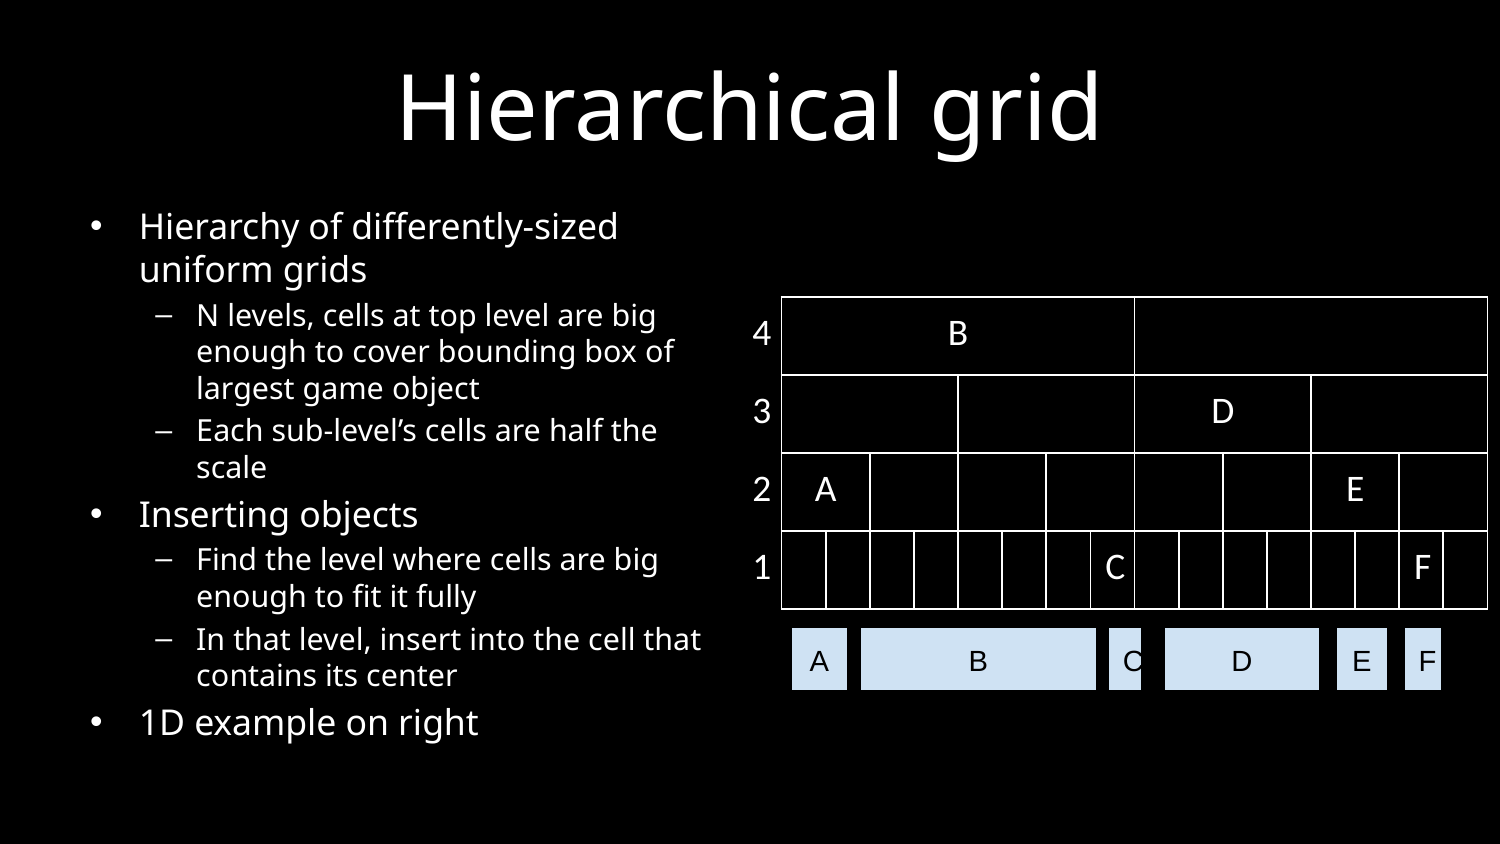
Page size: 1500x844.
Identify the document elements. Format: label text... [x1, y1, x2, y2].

title Hierarchical grid [75, 33, 1425, 175]
table_cell [1047, 454, 1134, 530]
table_cell [782, 532, 825, 608]
table_cell [959, 532, 1001, 608]
table_cell [959, 376, 1134, 452]
table_cell [782, 376, 957, 452]
table_cell 2 [737, 453, 781, 531]
table_cell [1135, 532, 1178, 608]
table_cell [959, 454, 1045, 530]
table_cell [1135, 454, 1222, 530]
table_cell E [1312, 454, 1398, 530]
table_cell [827, 532, 869, 608]
table_cell [1180, 532, 1222, 608]
table_cell D [1135, 376, 1310, 452]
table_cell [1400, 454, 1487, 530]
table_cell [871, 454, 957, 530]
table_cell [871, 532, 913, 608]
table_cell [1268, 532, 1310, 608]
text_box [790, 626, 1444, 693]
table_cell 3 [737, 375, 781, 453]
list Hierarchy of differently-sized uniform grids N levels, cells at top level are big enough to cover bounding box of largest game object Each sub-level’s cells are half the scale Inserting objects Find the level where cells are big enough to fit it fully In that level, insert into the cell that contains its center 1D example on right [75, 196, 738, 754]
table_cell [1224, 532, 1266, 608]
table_cell [1312, 376, 1487, 452]
table_cell F [1400, 532, 1442, 608]
table_cell [1224, 454, 1310, 530]
table_cell [1047, 532, 1090, 608]
table_cell C [1091, 532, 1134, 608]
table_cell [915, 532, 957, 608]
table_cell 1 [737, 531, 781, 609]
table_cell [1003, 532, 1045, 608]
table_cell [1444, 532, 1487, 608]
table_header 4 [737, 297, 781, 375]
table_header [1135, 298, 1487, 374]
table_cell [1312, 532, 1354, 608]
table_header B [782, 298, 1134, 374]
table_cell A [782, 454, 869, 530]
table_cell [1356, 532, 1398, 608]
